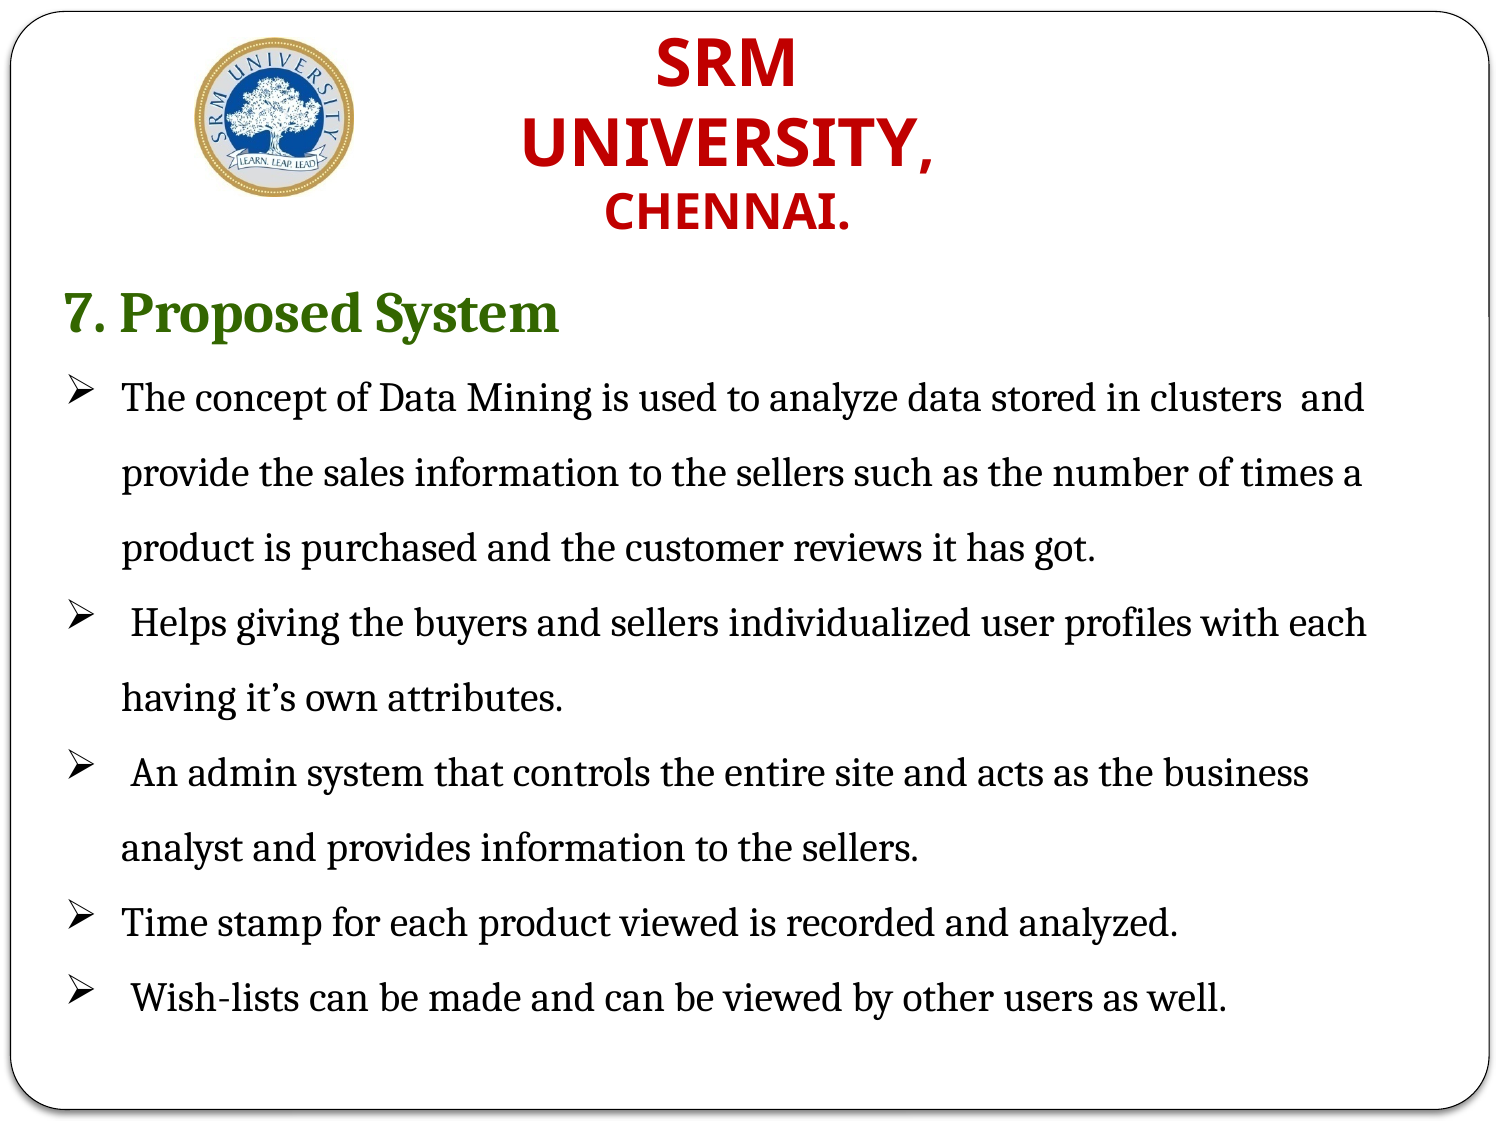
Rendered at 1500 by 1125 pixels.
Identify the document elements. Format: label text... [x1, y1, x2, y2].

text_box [102, 12, 1353, 248]
text_box The concept of Data Mining is used to analyze data stored in clusters and provide the sales information to the sellers such as the number of times a product is purchased and the customer reviews it has got. Helps giving the buyers and sellers individualized user profiles with each having it’s own attributes. An admin system that controls the entire site and acts as the business analyst and provides information to the sellers. Time stamp for each product viewed is recorded and analyzed. Wish-lists can be made and can be viewed by other users as well. [50, 337, 1425, 1103]
text_box 7. Proposed System [50, 232, 1425, 337]
